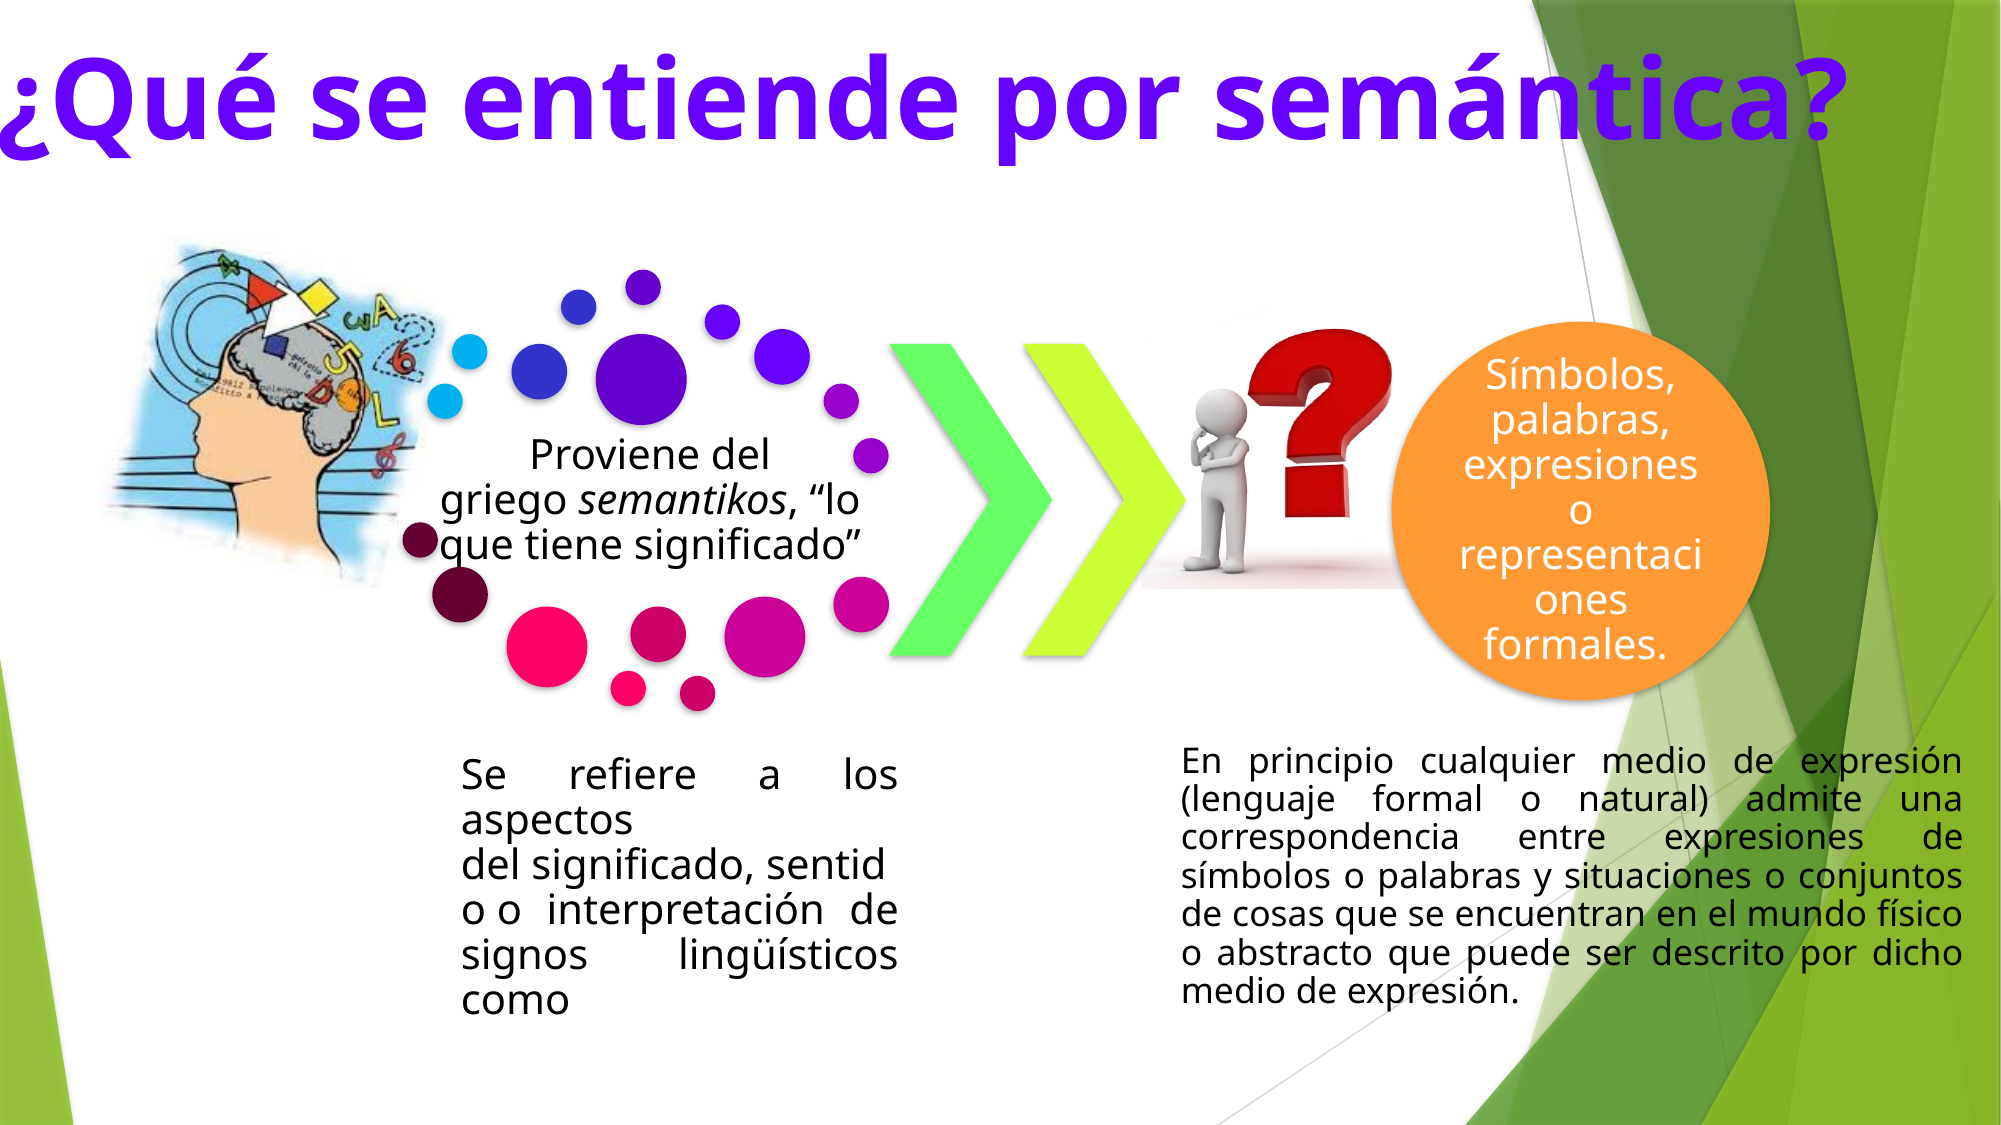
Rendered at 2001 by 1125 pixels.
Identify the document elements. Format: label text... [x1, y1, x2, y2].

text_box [397, 195, 1982, 1086]
text_box ¿Qué se entiende por semántica? [0, 19, 1866, 170]
picture [99, 236, 397, 589]
